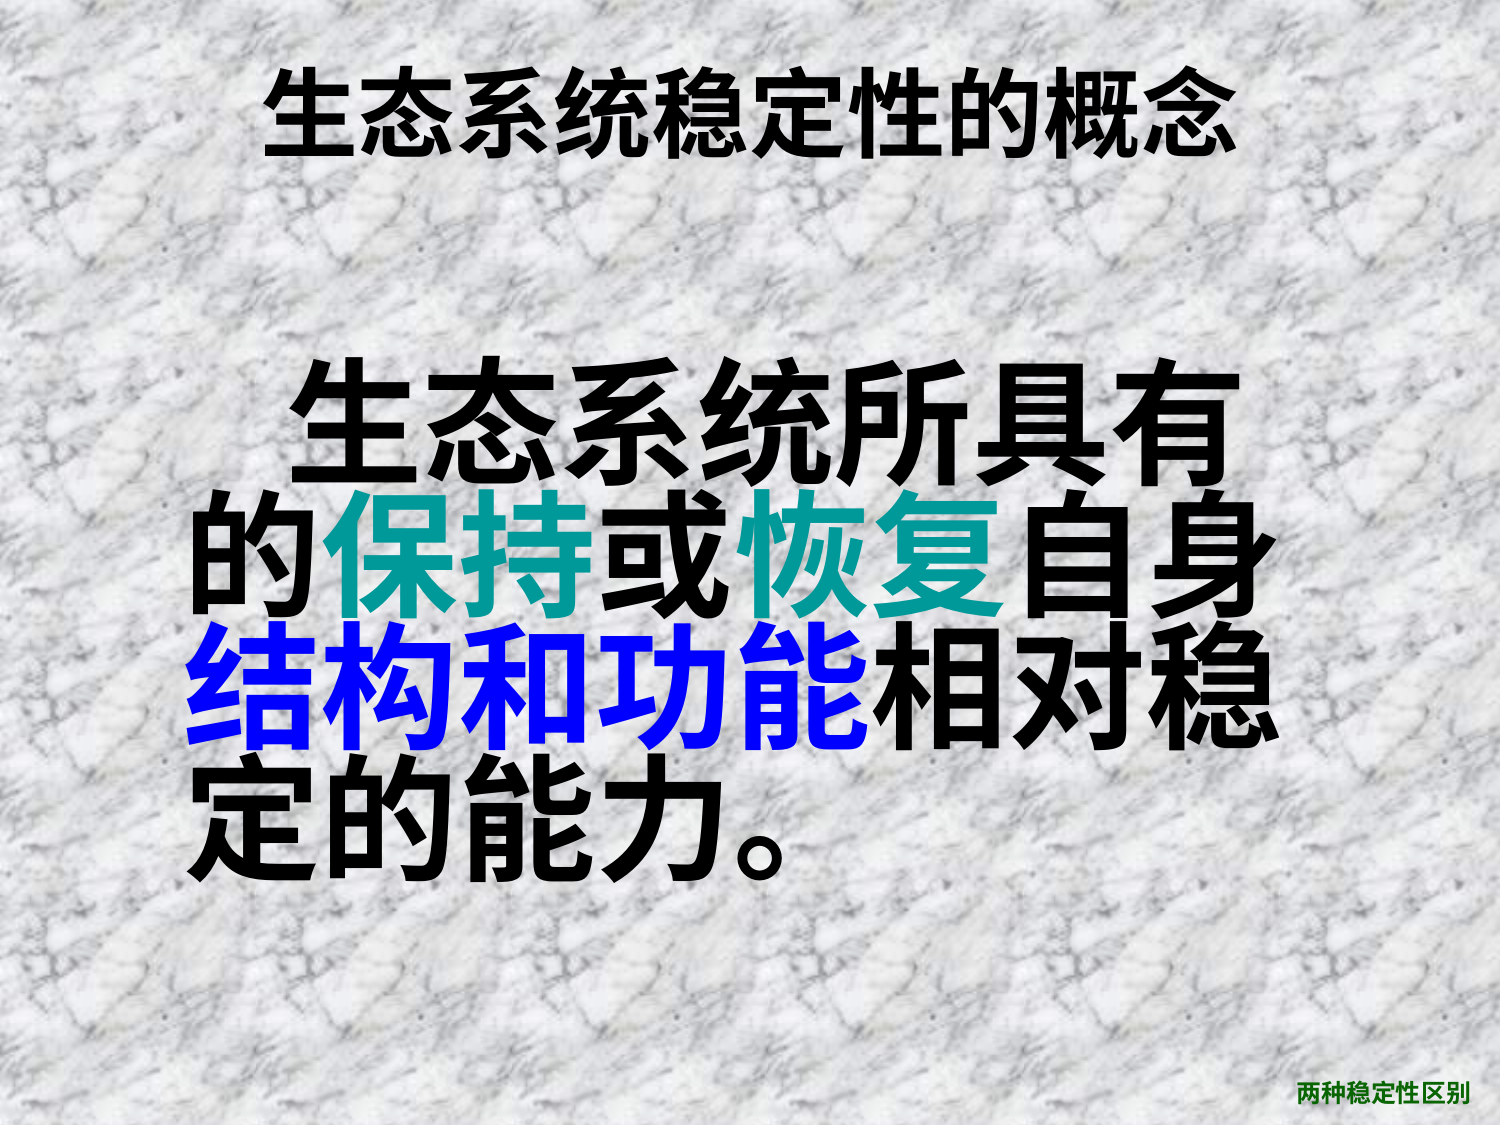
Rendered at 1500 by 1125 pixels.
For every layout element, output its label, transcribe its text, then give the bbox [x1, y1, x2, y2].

title 生态系统稳定性的概念 [75, 45, 1425, 233]
picture [0, 0, 1500, 1125]
list 生态系统所具有的保持或恢复自身结构和功能相对稳定的能力。 [112, 361, 1329, 705]
text_box 两种稳定性区别 [1281, 1070, 1500, 1115]
